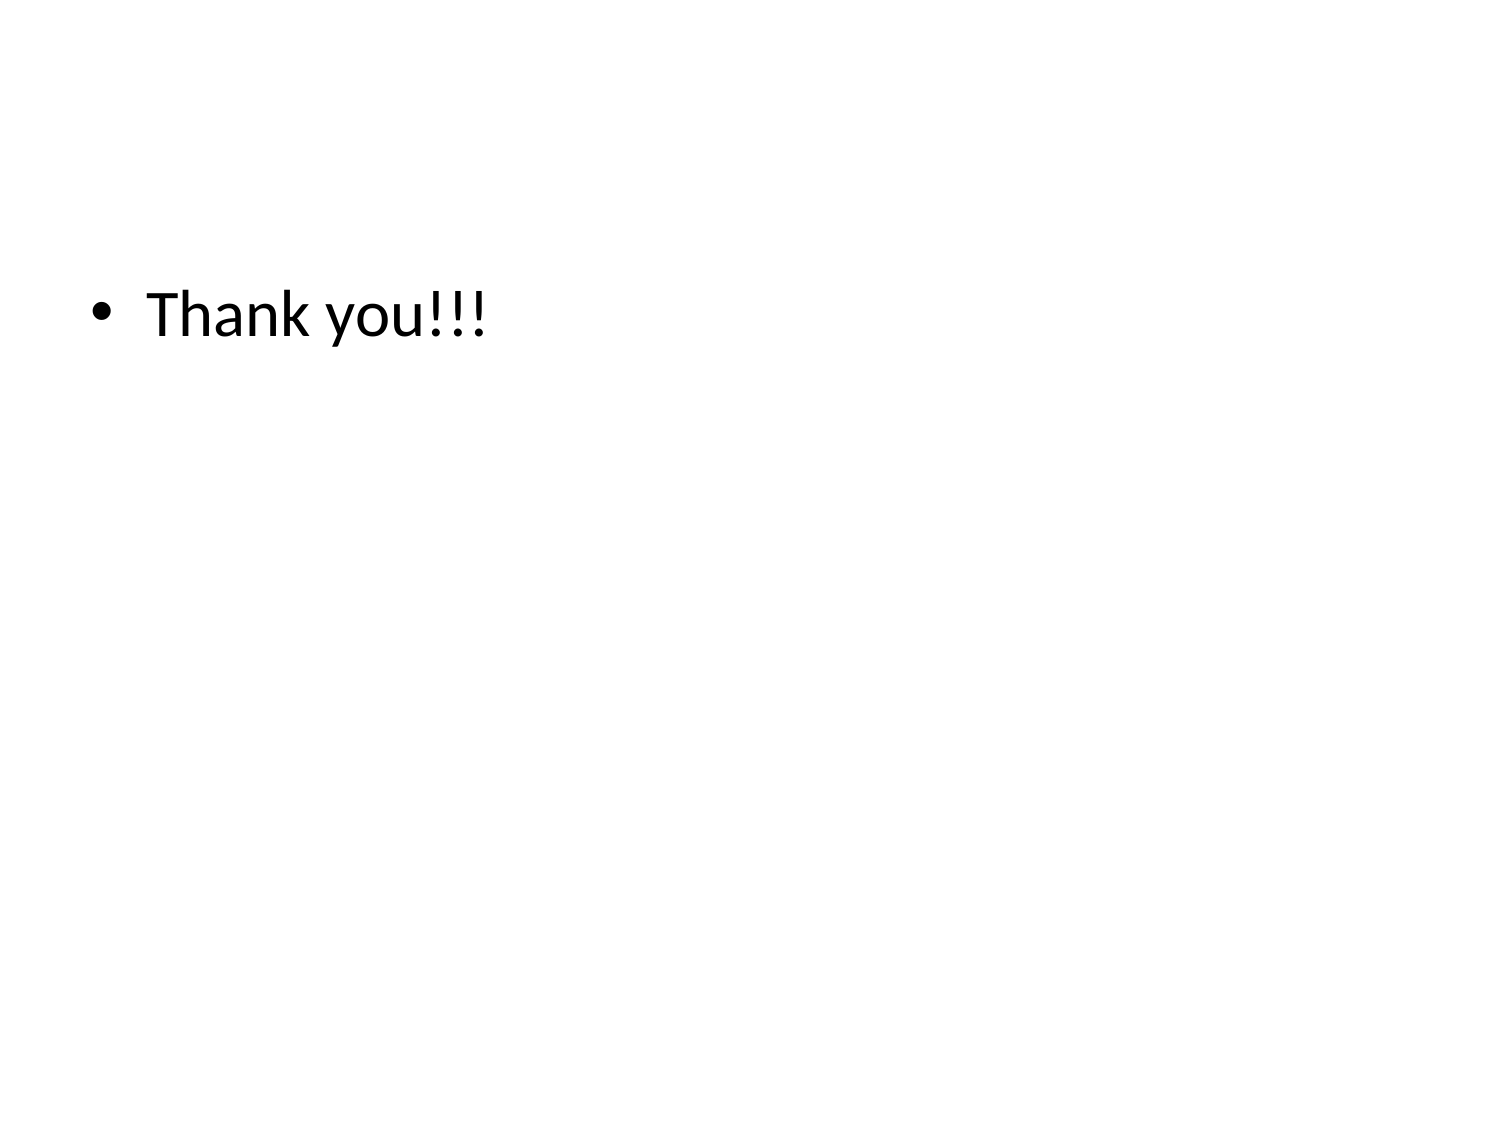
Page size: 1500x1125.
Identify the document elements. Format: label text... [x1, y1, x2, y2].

list Thank you!!! [75, 262, 1425, 1005]
